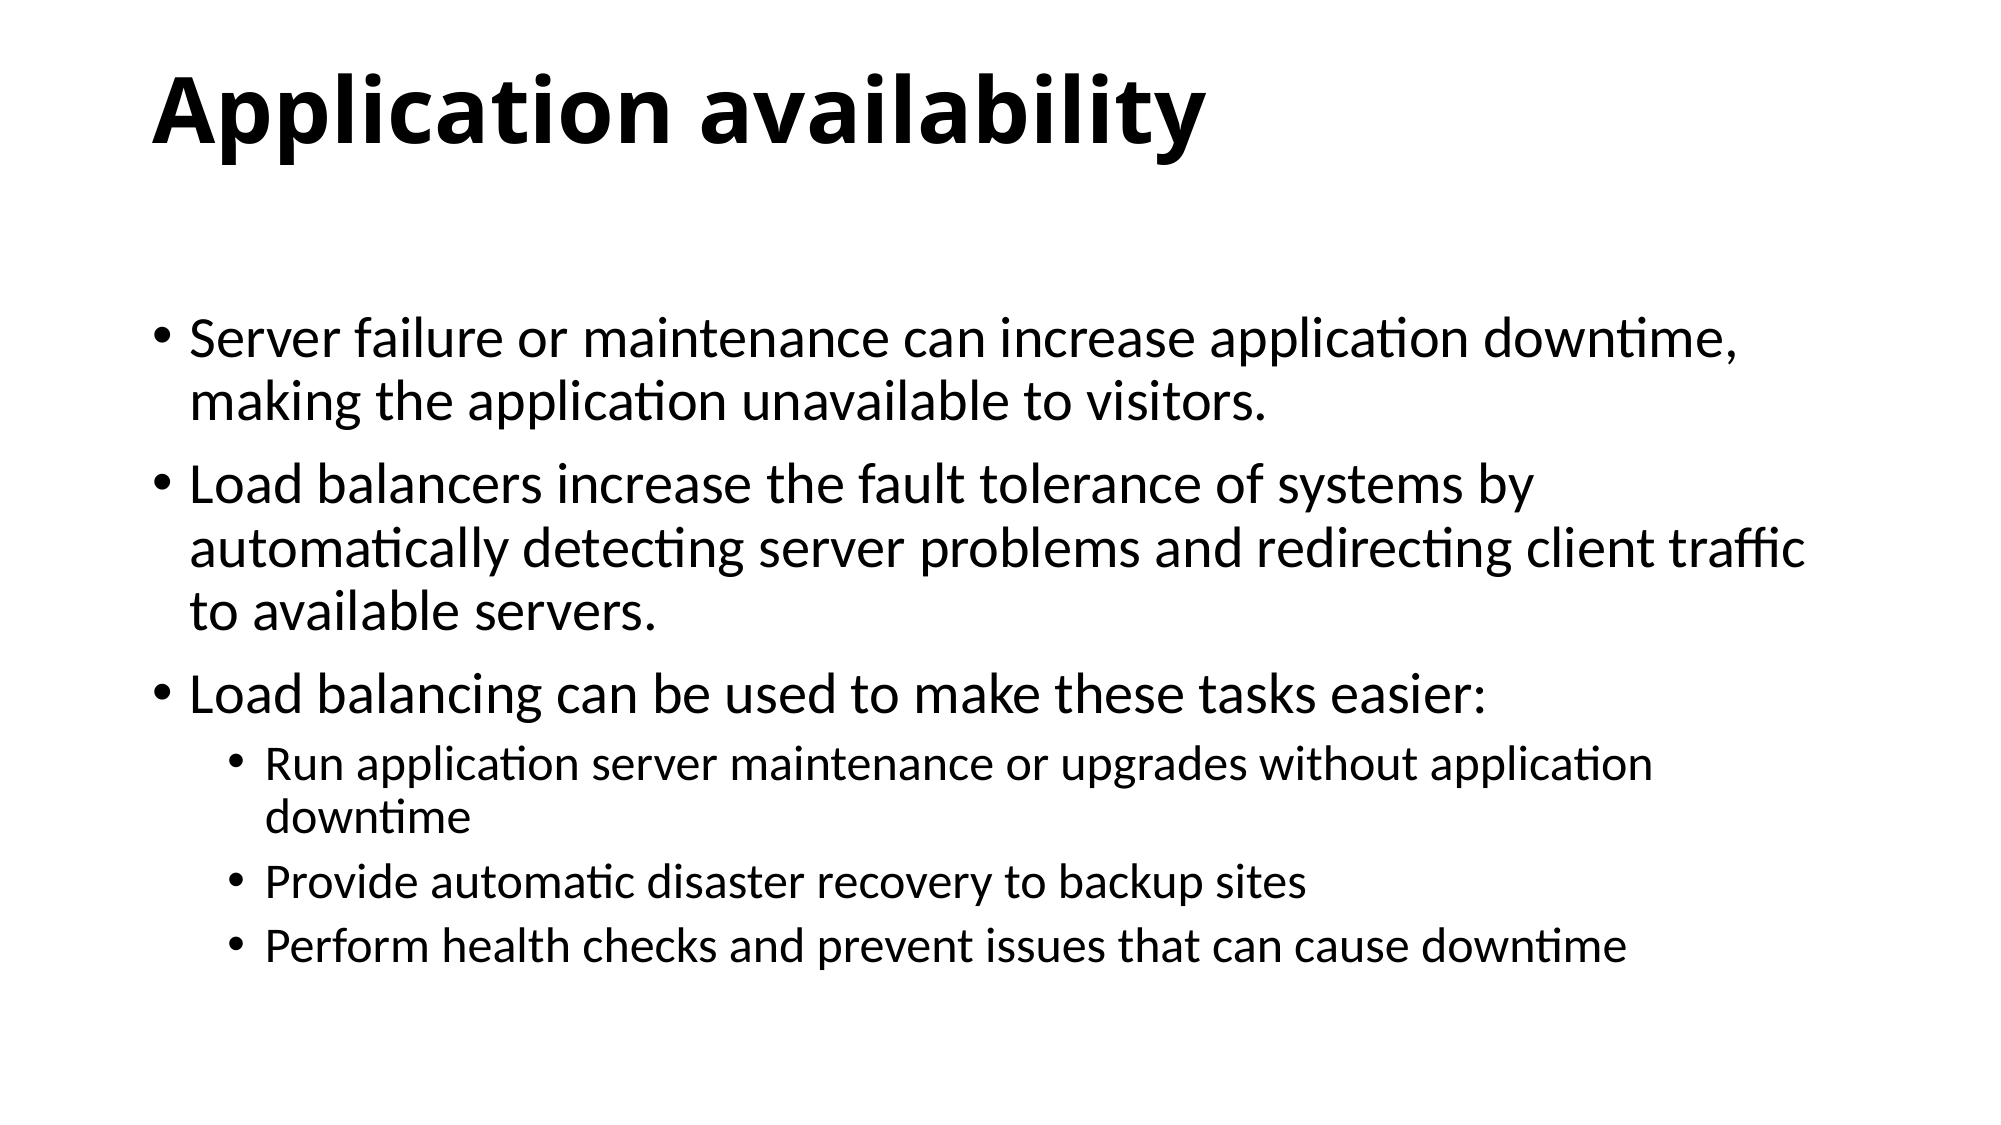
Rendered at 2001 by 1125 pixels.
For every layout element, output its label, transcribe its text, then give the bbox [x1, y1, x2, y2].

list Server failure or maintenance can increase application downtime, making the application unavailable to visitors. Load balancers increase the fault tolerance of systems by automatically detecting server problems and redirecting client traffic to available servers. Load balancing can be used to make these tasks easier: Run application server maintenance or upgrades without application downtime Provide automatic disaster recovery to backup sites Perform health checks and prevent issues that can cause downtime [137, 299, 1863, 1014]
title Application availability [137, 59, 1863, 278]
